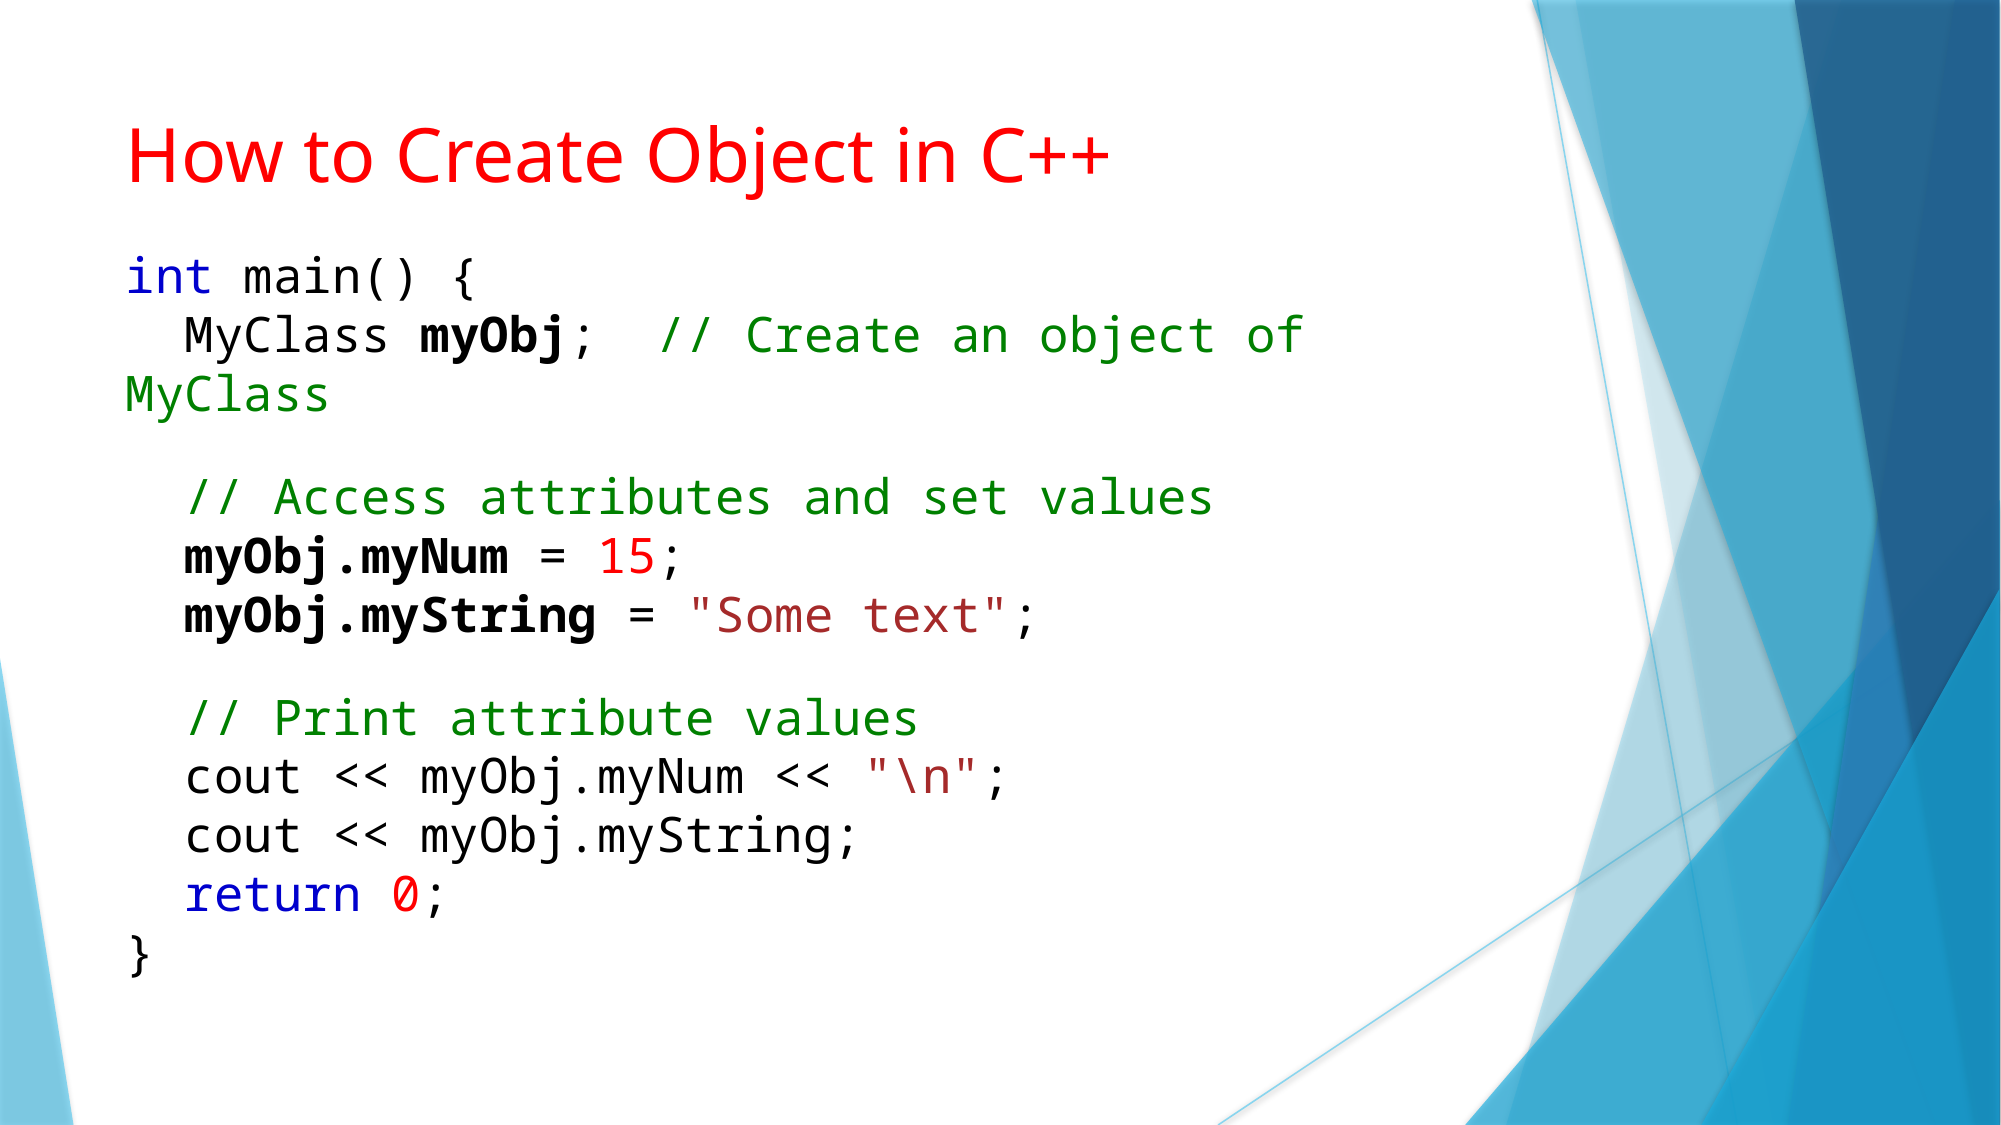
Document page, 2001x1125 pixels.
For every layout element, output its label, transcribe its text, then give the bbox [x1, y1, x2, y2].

text_box How to Create Object in C++ [111, 99, 1522, 213]
text_box int main() { MyClass myObj; // Create an object of MyClass // Access attributes and set values myObj.myNum = 15; myObj.myString = "Some text"; // Print attribute values cout << myObj.myNum << "\n"; cout << myObj.myString; return 0; } [111, 237, 1522, 991]
